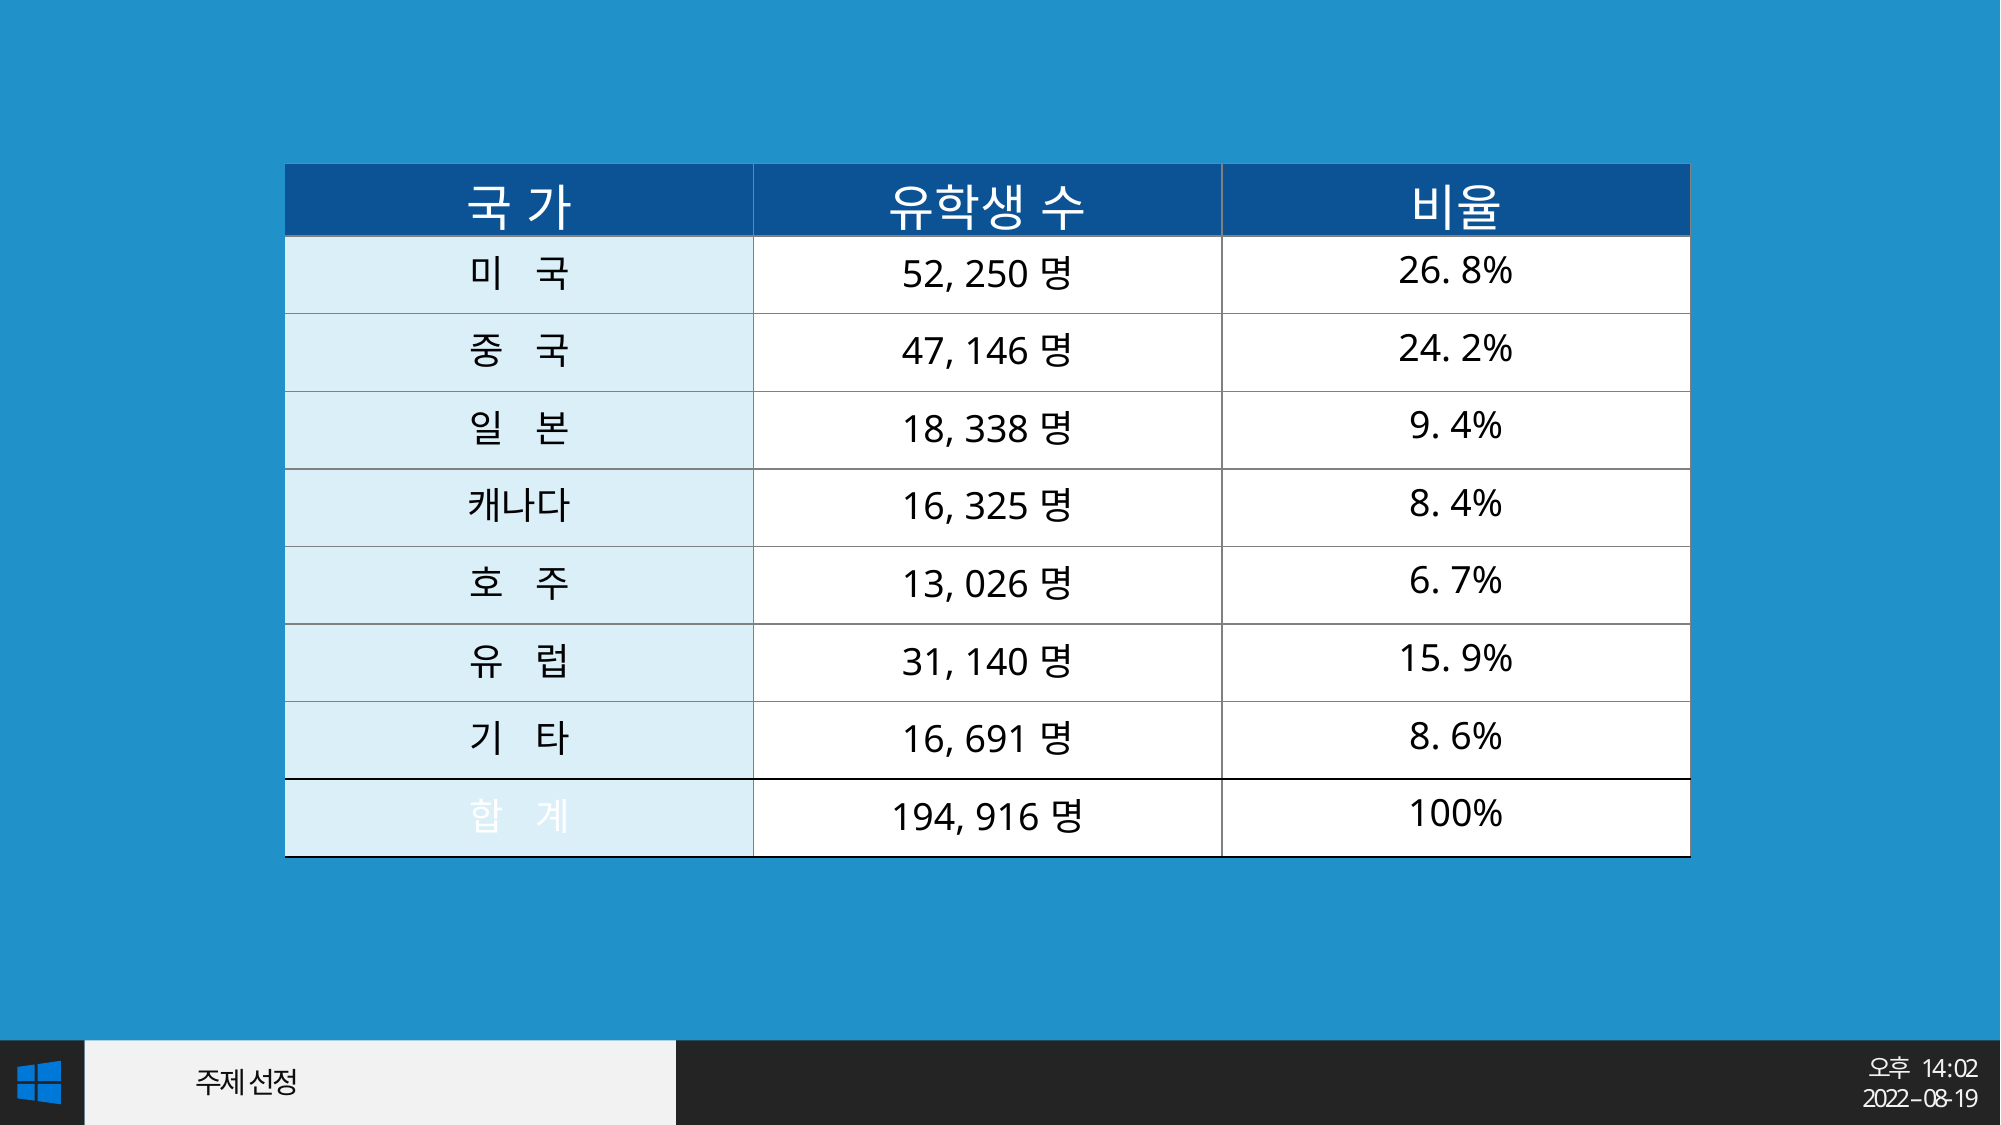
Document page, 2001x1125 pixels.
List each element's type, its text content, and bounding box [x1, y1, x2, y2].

table_cell 9. 4% [1223, 392, 1690, 468]
table_cell 캐나다 [285, 470, 753, 546]
table_cell 유 럽 [285, 625, 753, 701]
table_cell 31, 140명 [754, 625, 1221, 701]
table_cell 합 계 [285, 780, 753, 856]
table_cell 미 국 [285, 237, 753, 313]
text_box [0, 1040, 2000, 1125]
table_cell 호 주 [285, 547, 753, 623]
table_cell 18, 338명 [754, 392, 1221, 468]
table_cell 24. 2% [1223, 314, 1690, 391]
table_cell 52, 250명 [754, 237, 1221, 313]
table_cell 13, 026명 [754, 547, 1221, 623]
table_header 유학생 수 [754, 164, 1221, 235]
table_cell 중 국 [285, 314, 753, 391]
table_cell 194, 916명 [754, 780, 1221, 856]
table_cell 일 본 [285, 392, 753, 468]
table_cell 16, 691명 [754, 702, 1221, 778]
table_header 국 가 [285, 164, 753, 235]
table_cell 8. 6% [1223, 702, 1690, 778]
table_cell 8. 4% [1223, 470, 1690, 546]
table_cell 기 타 [285, 702, 753, 778]
table_cell 16, 325명 [754, 470, 1221, 546]
table_header 비율 [1223, 164, 1690, 235]
table_cell 15. 9% [1223, 625, 1690, 701]
table_cell 47, 146명 [754, 314, 1221, 391]
table_cell 100% [1223, 780, 1690, 856]
table_cell 6. 7% [1223, 547, 1690, 623]
table_cell 26. 8% [1223, 237, 1690, 313]
